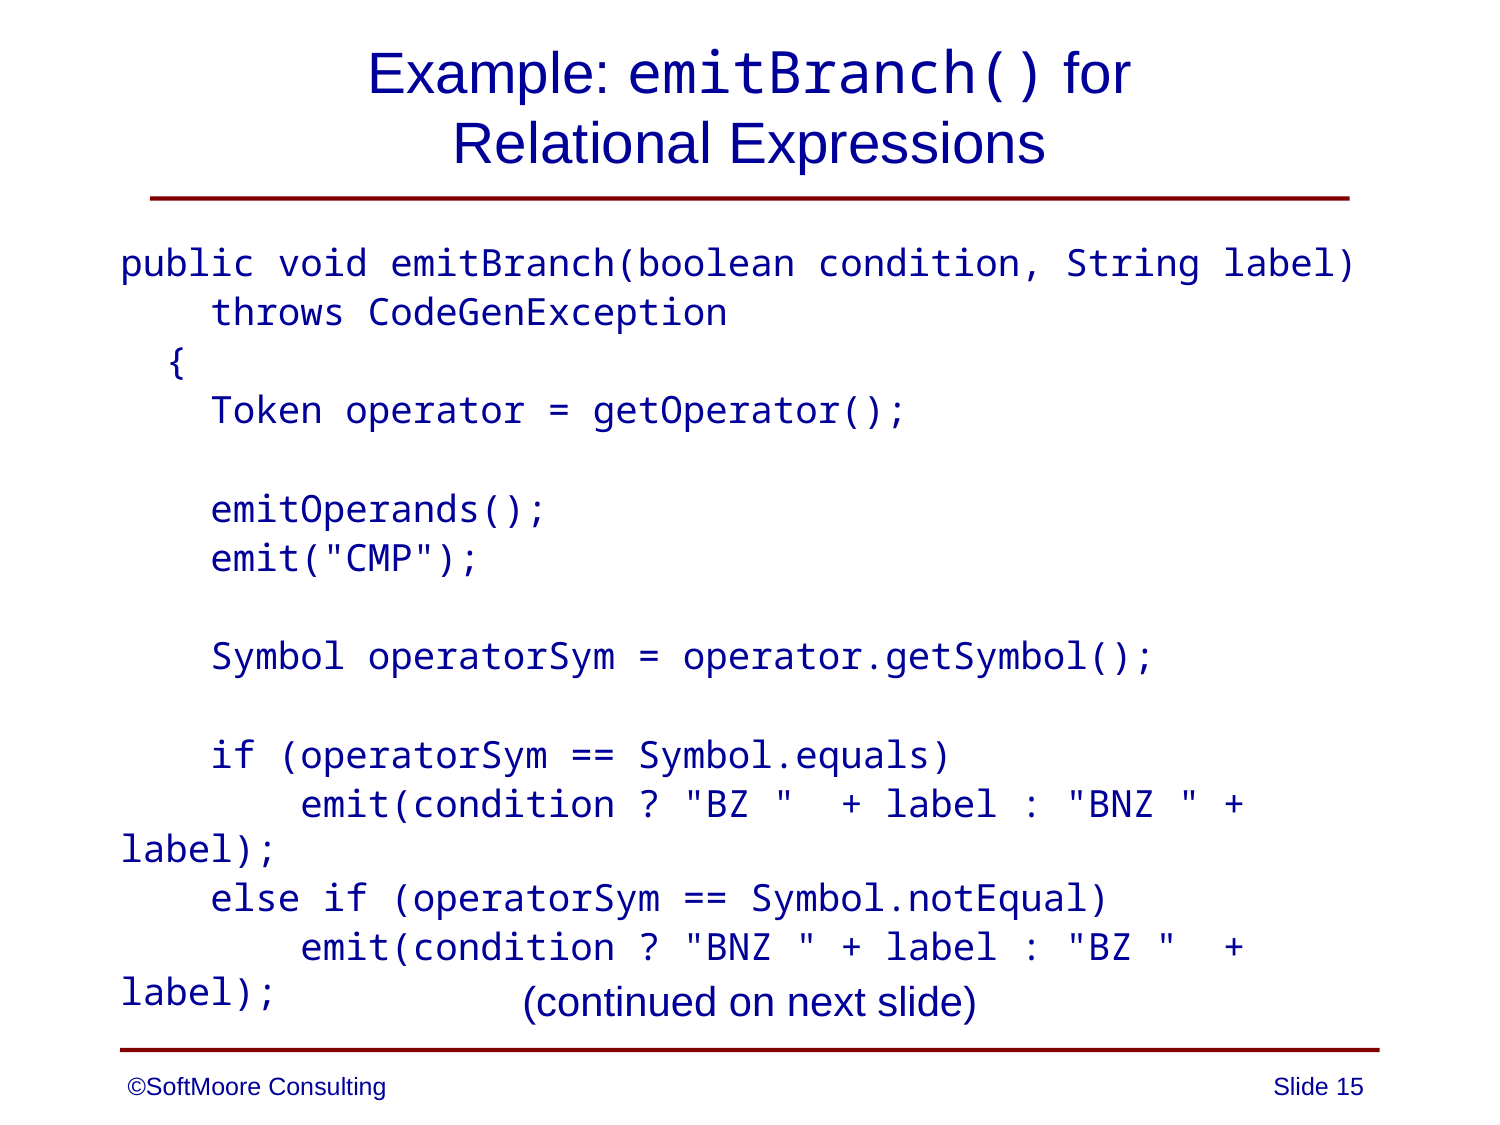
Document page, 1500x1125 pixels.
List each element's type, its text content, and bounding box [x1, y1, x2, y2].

footer ©SoftMoore Consulting [111, 1061, 563, 1109]
title Example: emitBranch() for Relational Expressions [149, 22, 1350, 188]
list public void emitBranch(boolean condition, String label) throws CodeGenException { Token operator = getOperator(); emitOperands(); emit("CMP"); Symbol operatorSym = operator.getSymbol(); if (operatorSym == Symbol.equals) emit(condition ? "BZ " + label : "BNZ " + label); else if (operatorSym == Symbol.notEqual) emit(condition ? "BNZ " + label : "BZ " + label); [74, 223, 1441, 1034]
text_box (continued on next slide) [507, 967, 993, 1033]
slide_number Slide 15 [1078, 1061, 1380, 1109]
